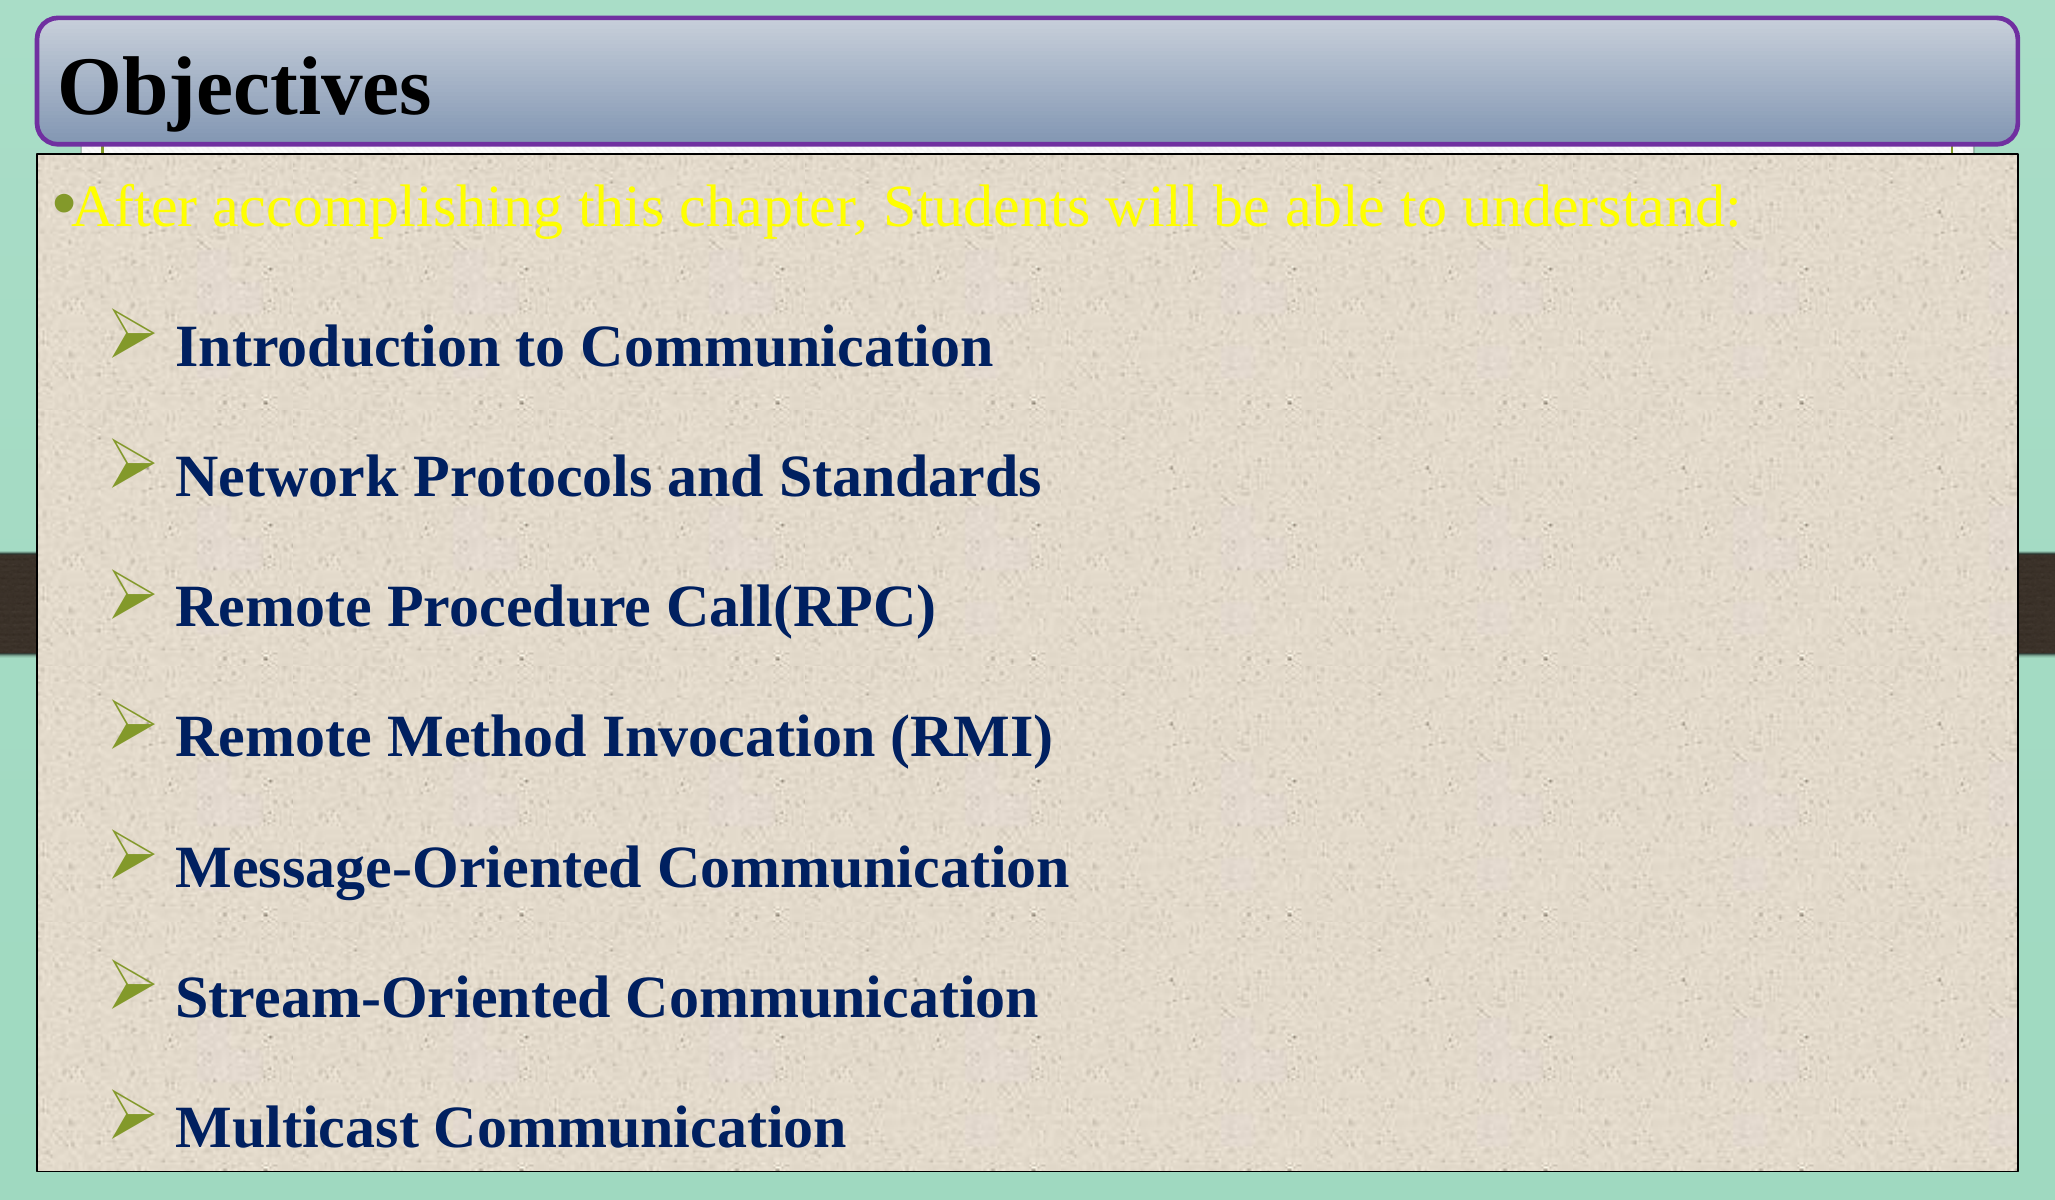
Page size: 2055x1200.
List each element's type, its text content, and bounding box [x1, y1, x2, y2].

list After accomplishing this chapter, Students will be able to understand: Introduction to Communication Network Protocols and Standards Remote Procedure Call(RPC) Remote Method Invocation (RMI) Message-Oriented Communication Stream-Oriented Communication Multicast Communication [36, 153, 2019, 1172]
picture [0, 0, 2055, 1200]
text_box Objectives [36, 17, 2019, 146]
